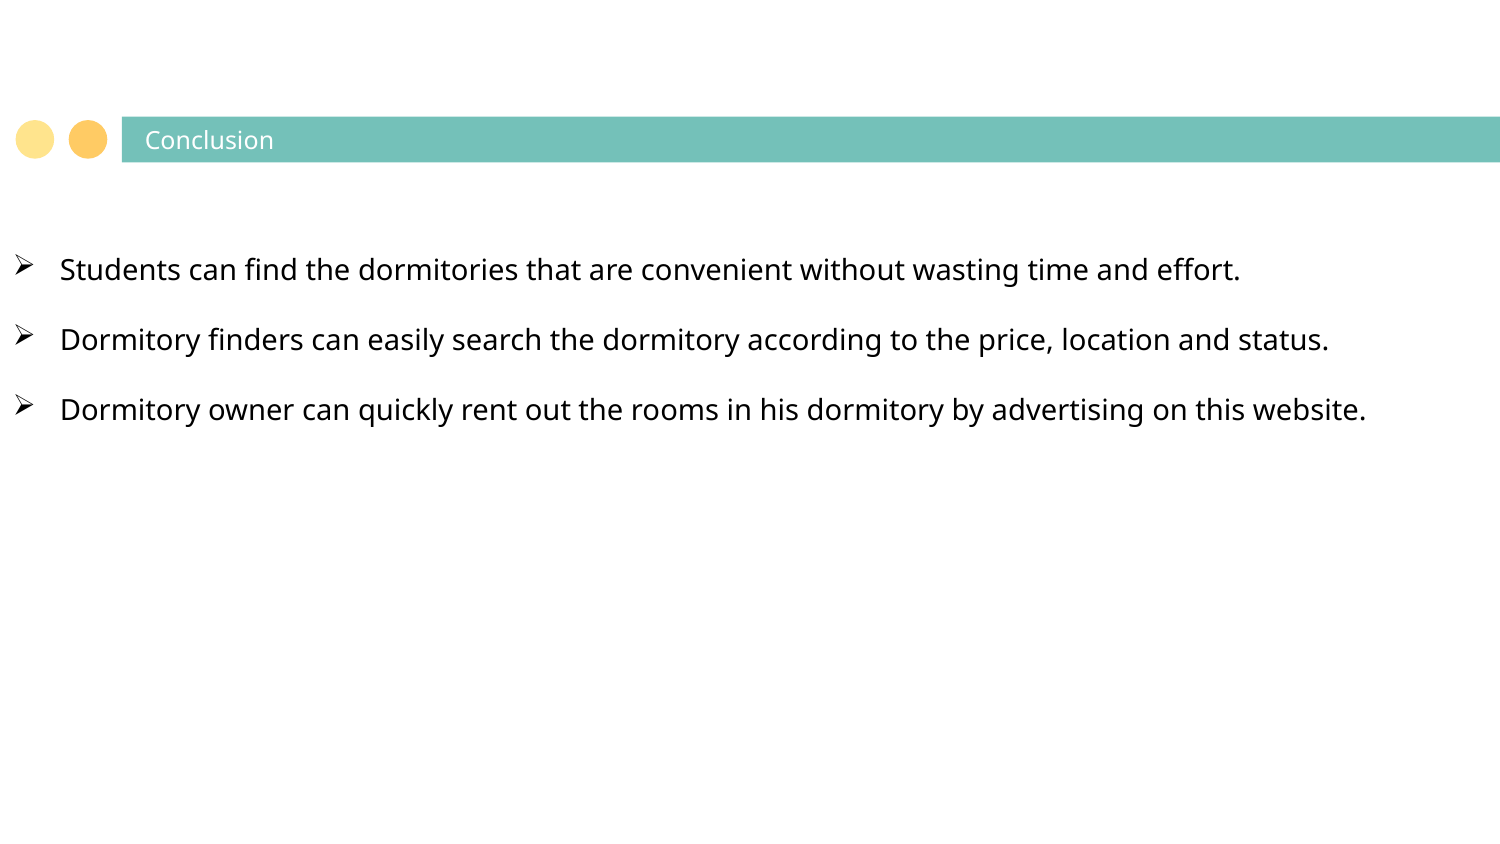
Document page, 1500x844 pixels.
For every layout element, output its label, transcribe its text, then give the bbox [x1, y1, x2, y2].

text_box Students can find the dormitories that are convenient without wasting time and effort. Dormitory finders can easily search the dormitory according to the price, location and status. Dormitory owner can quickly rent out the rooms in his dormitory by advertising on this website. [0, 209, 1383, 557]
title Conclusion [129, 118, 952, 170]
